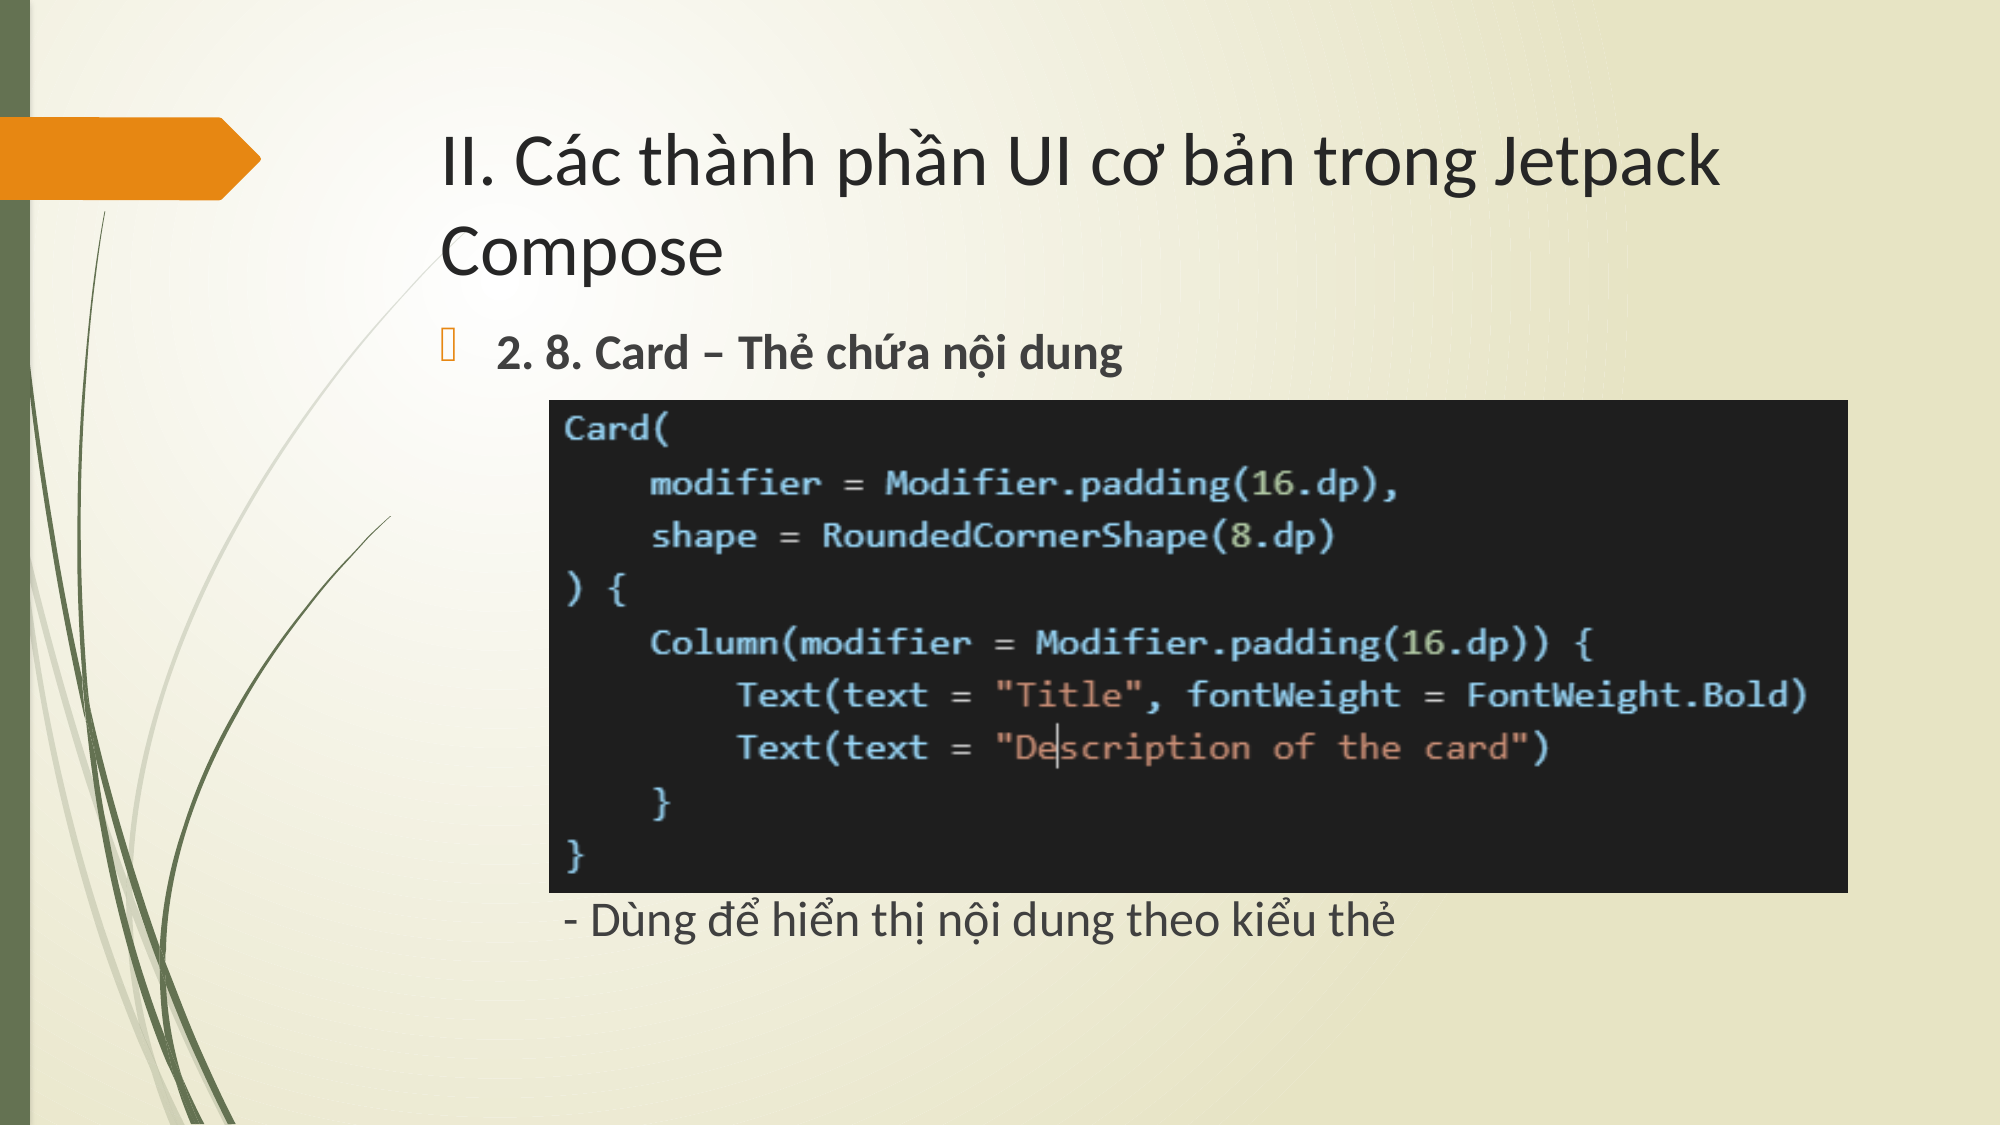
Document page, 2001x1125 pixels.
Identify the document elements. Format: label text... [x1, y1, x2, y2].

picture [549, 400, 1848, 893]
title II. Các thành phần UI cơ bản trong Jetpack Compose [425, 102, 1888, 312]
list 2. 8. Card – Thẻ chứa nội dung - Dùng để hiển thị nội dung theo kiểu thẻ [424, 312, 1888, 1045]
